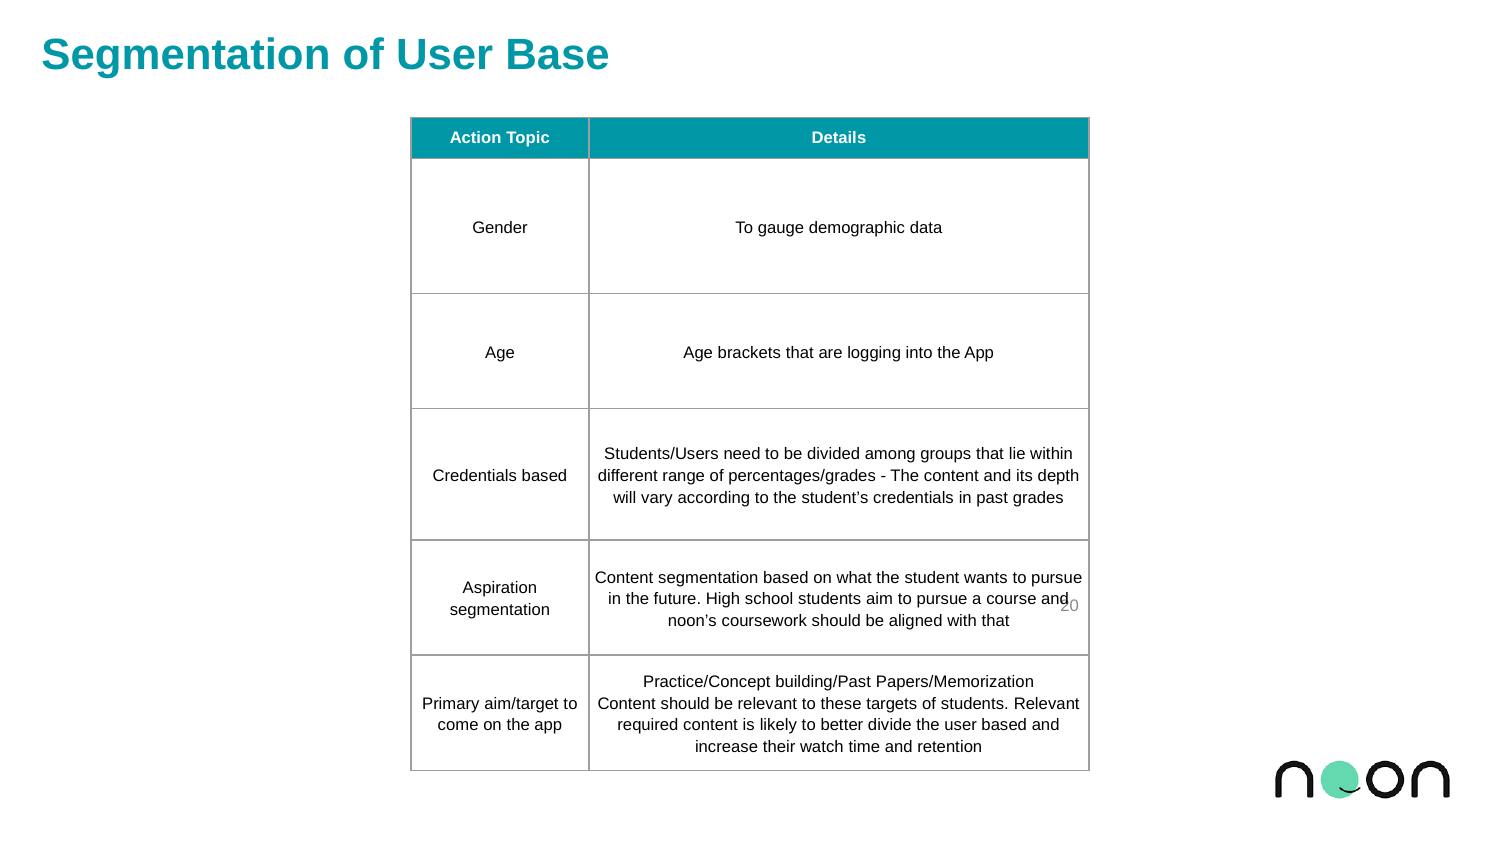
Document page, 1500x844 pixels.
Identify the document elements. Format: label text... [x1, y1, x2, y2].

table_cell Credentials based [412, 409, 588, 539]
table_cell Gender [412, 159, 588, 293]
title Segmentation of User Base [30, 19, 1050, 79]
table_cell To gauge demographic data [590, 159, 1088, 293]
table_cell Content segmentation based on what the student wants to pursue in the future. High school students aim to pursue a course and noon’s coursework should be aligned with that [590, 541, 1088, 654]
picture [1237, 722, 1487, 837]
table_header Action Topic [412, 118, 588, 158]
table_cell Primary aim/target to come on the app [412, 656, 588, 770]
table_cell Students/Users need to be divided among groups that lie within different range of percentages/grades - The content and its depth will vary according to the student’s credentials in past grades [590, 409, 1088, 539]
table_cell Age brackets that are logging into the App [590, 294, 1088, 408]
table_cell Practice/Concept building/Past Papers/Memorization Content should be relevant to these targets of students. Relevant required content is likely to better divide the user based and increase their watch time and retention [590, 656, 1088, 770]
table_header Details [590, 118, 1088, 158]
table_cell Age [412, 294, 588, 408]
table_cell Aspiration segmentation [412, 541, 588, 654]
